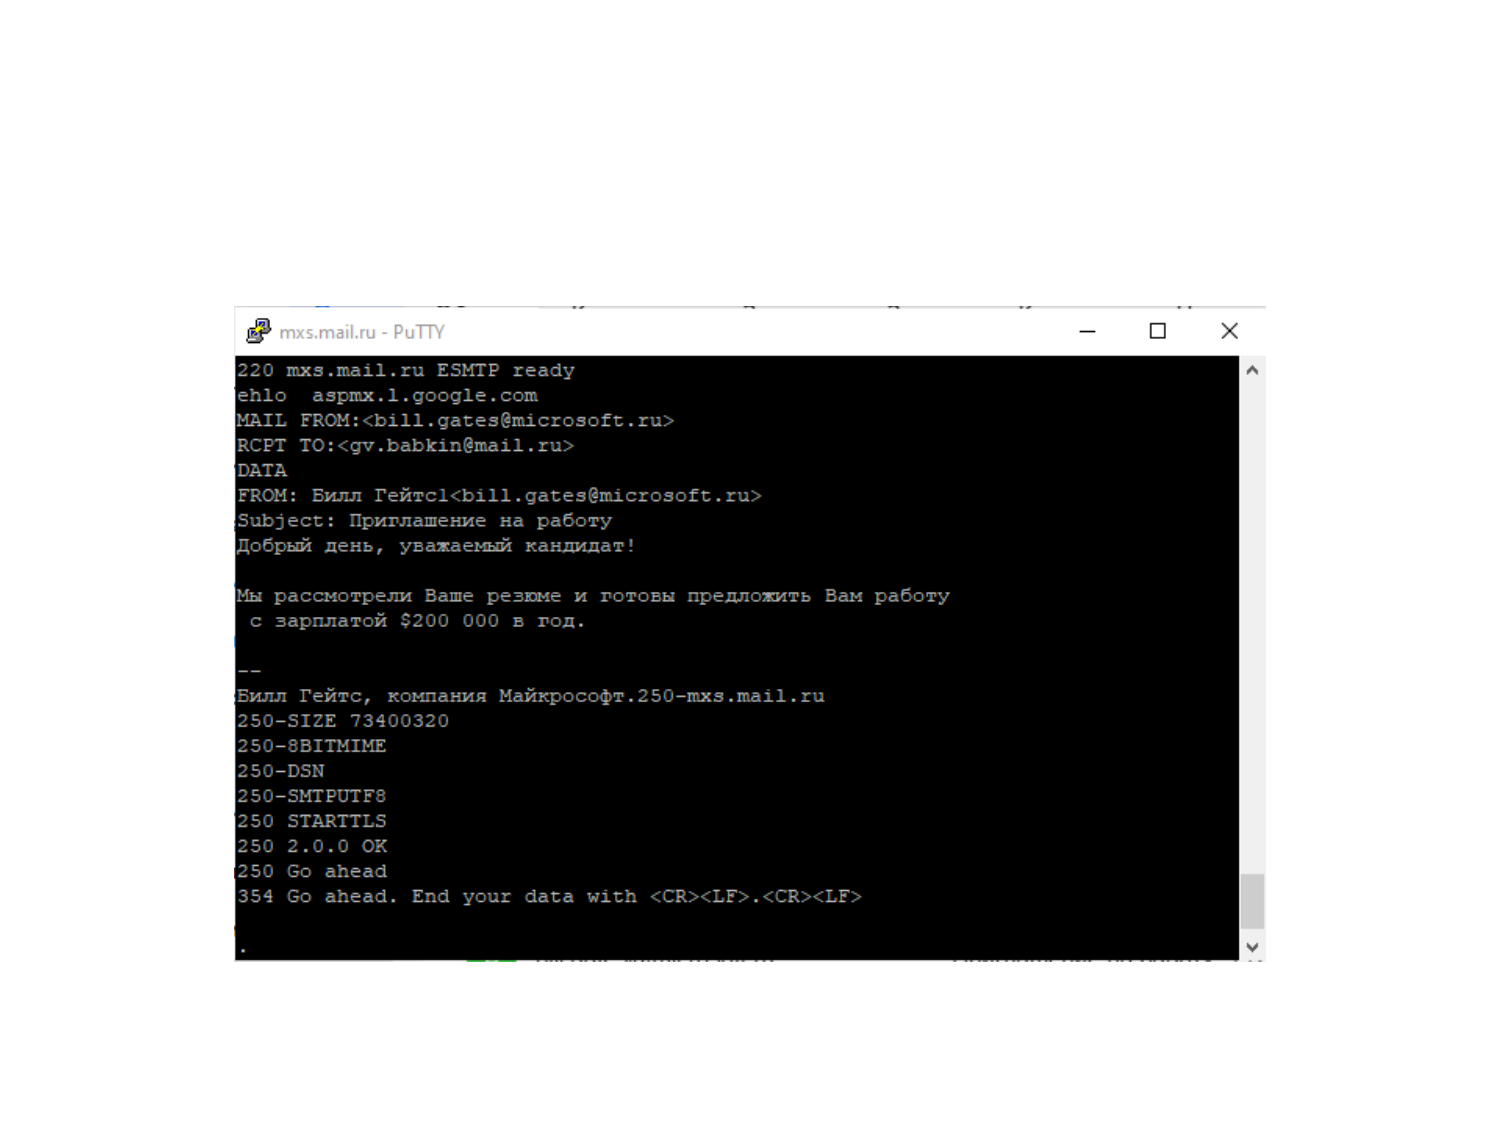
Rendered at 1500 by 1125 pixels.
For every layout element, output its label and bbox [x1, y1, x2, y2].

list [234, 305, 1266, 962]
